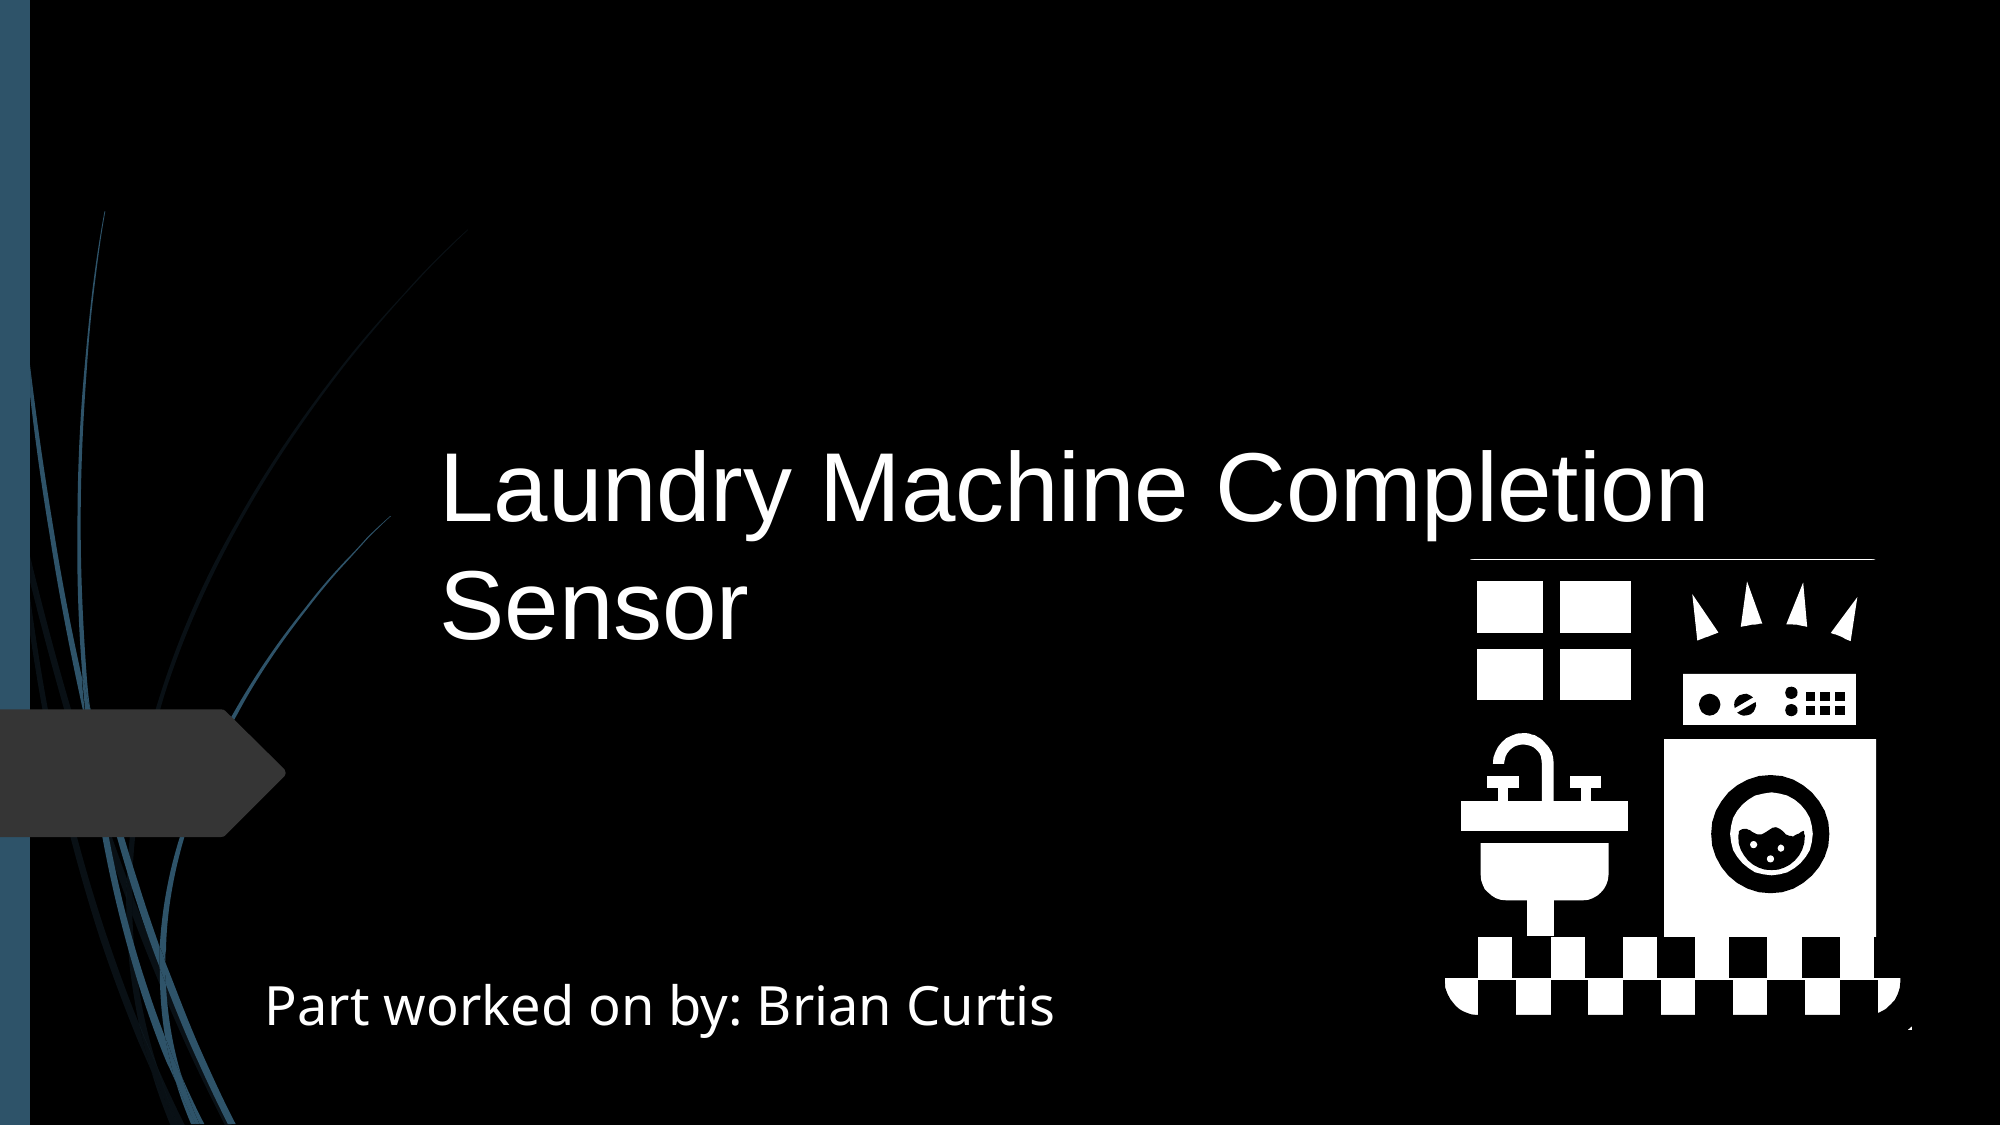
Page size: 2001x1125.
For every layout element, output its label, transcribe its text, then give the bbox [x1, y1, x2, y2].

text_box Part worked on by: Brian Curtis [249, 964, 1086, 1044]
picture [1414, 528, 1932, 1046]
title Laundry Machine Completion Sensor [424, 412, 1888, 784]
